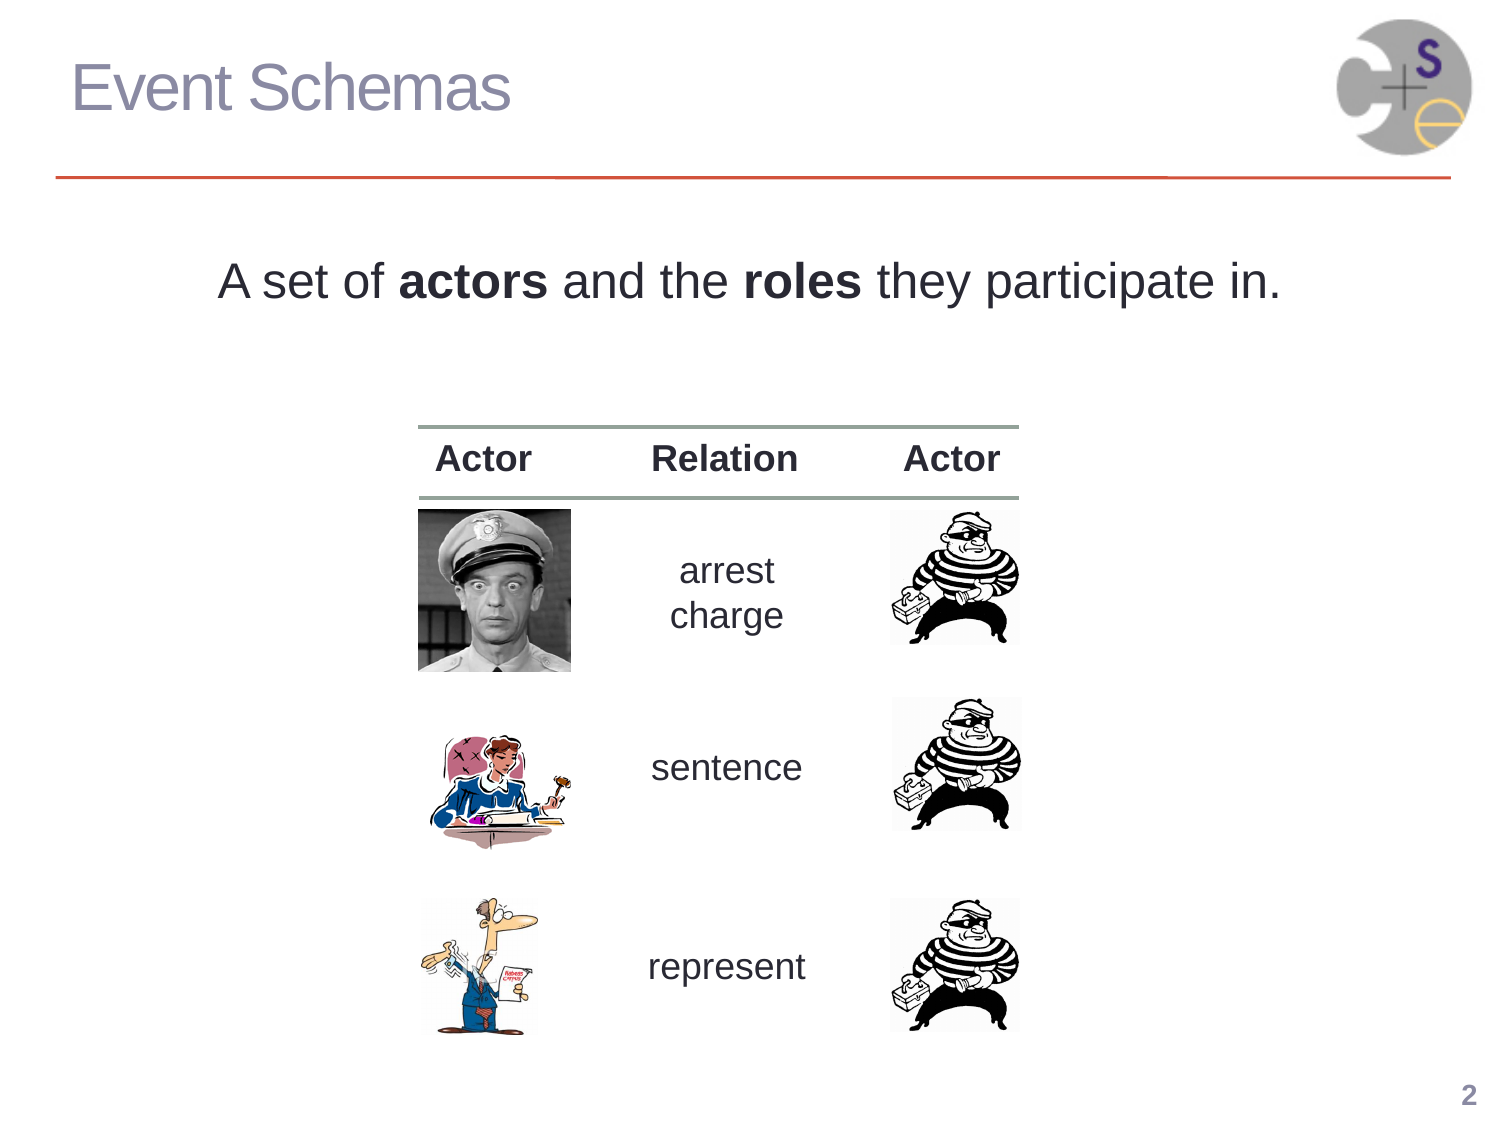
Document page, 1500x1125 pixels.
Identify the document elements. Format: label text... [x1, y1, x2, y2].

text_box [417, 425, 1022, 1035]
picture [1316, 2, 1500, 173]
text_box A set of actors and the roles they participate in. [74, 171, 1425, 363]
title Event Schemas [55, 2, 1451, 166]
slide_number 2 [1404, 1066, 1493, 1121]
